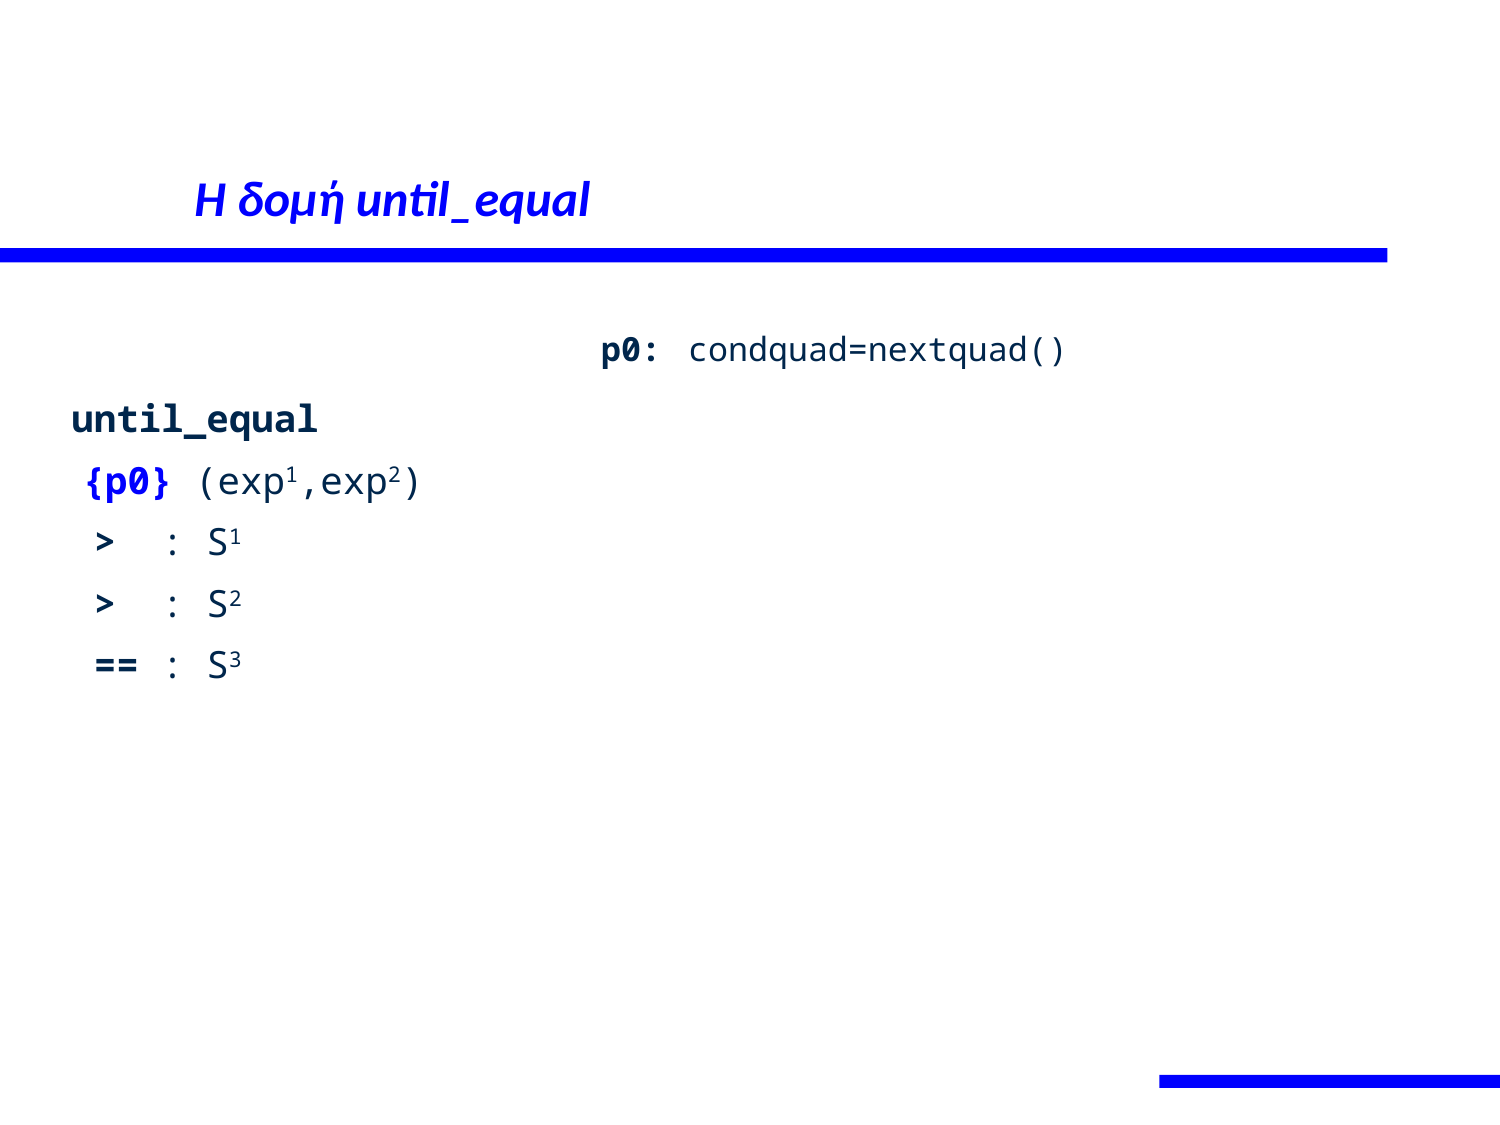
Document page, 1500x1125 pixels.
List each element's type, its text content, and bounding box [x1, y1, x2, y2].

title Η δομή until_equal [179, 46, 1455, 235]
text_box p0: condquad=nextquad() [585, 281, 1465, 1055]
list until_equal {p0} (exp1,exp2) > : S1 > : S2 == : S3 [0, 326, 562, 1015]
